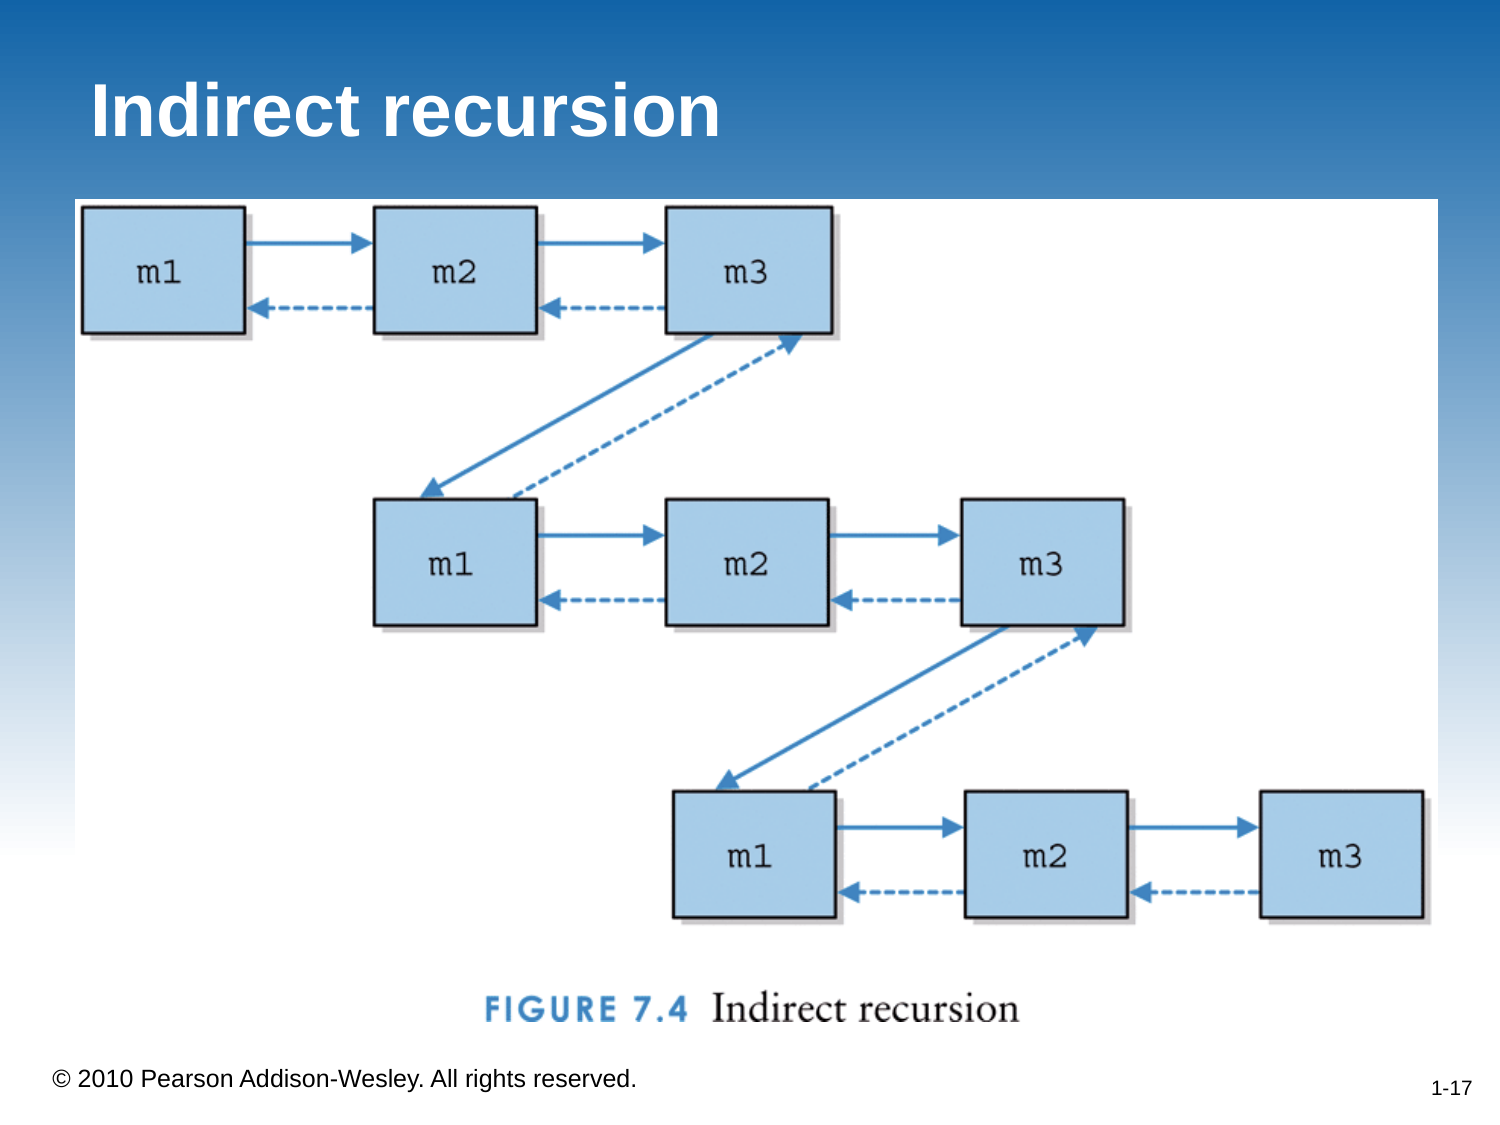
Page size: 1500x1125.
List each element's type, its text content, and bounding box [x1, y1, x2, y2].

picture [74, 199, 1438, 1023]
slide_number 1-17 [1174, 1049, 1488, 1125]
title Indirect recursion [75, 12, 1438, 199]
